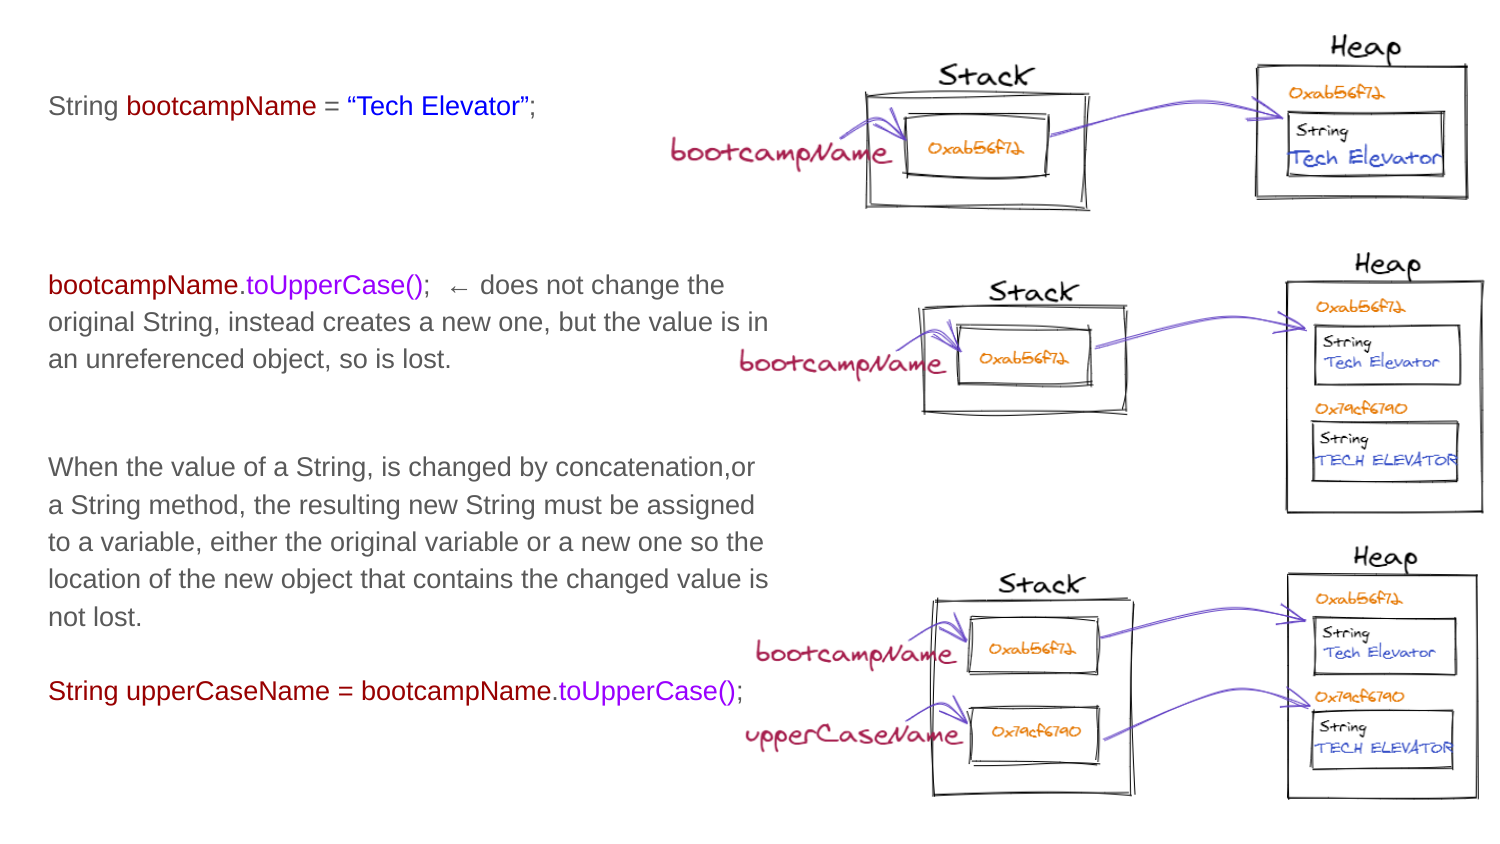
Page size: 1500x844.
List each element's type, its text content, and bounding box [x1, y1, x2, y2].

picture [729, 227, 1492, 808]
picture [660, 6, 1478, 218]
list String bootcampName = “Tech Elevator”; bootcampName.toUpperCase(); ← does not change the original String, instead creates a new one, but the value is in an unreferenced object, so is lost. When the value of a String, is changed by concatenation,or a String method, the resulting new String must be assigned to a variable, either the original variable or a new one so the location of the new object that contains the changed value is not lost. String upperCaseName = bootcampName.toUpperCase(); [33, 68, 729, 805]
